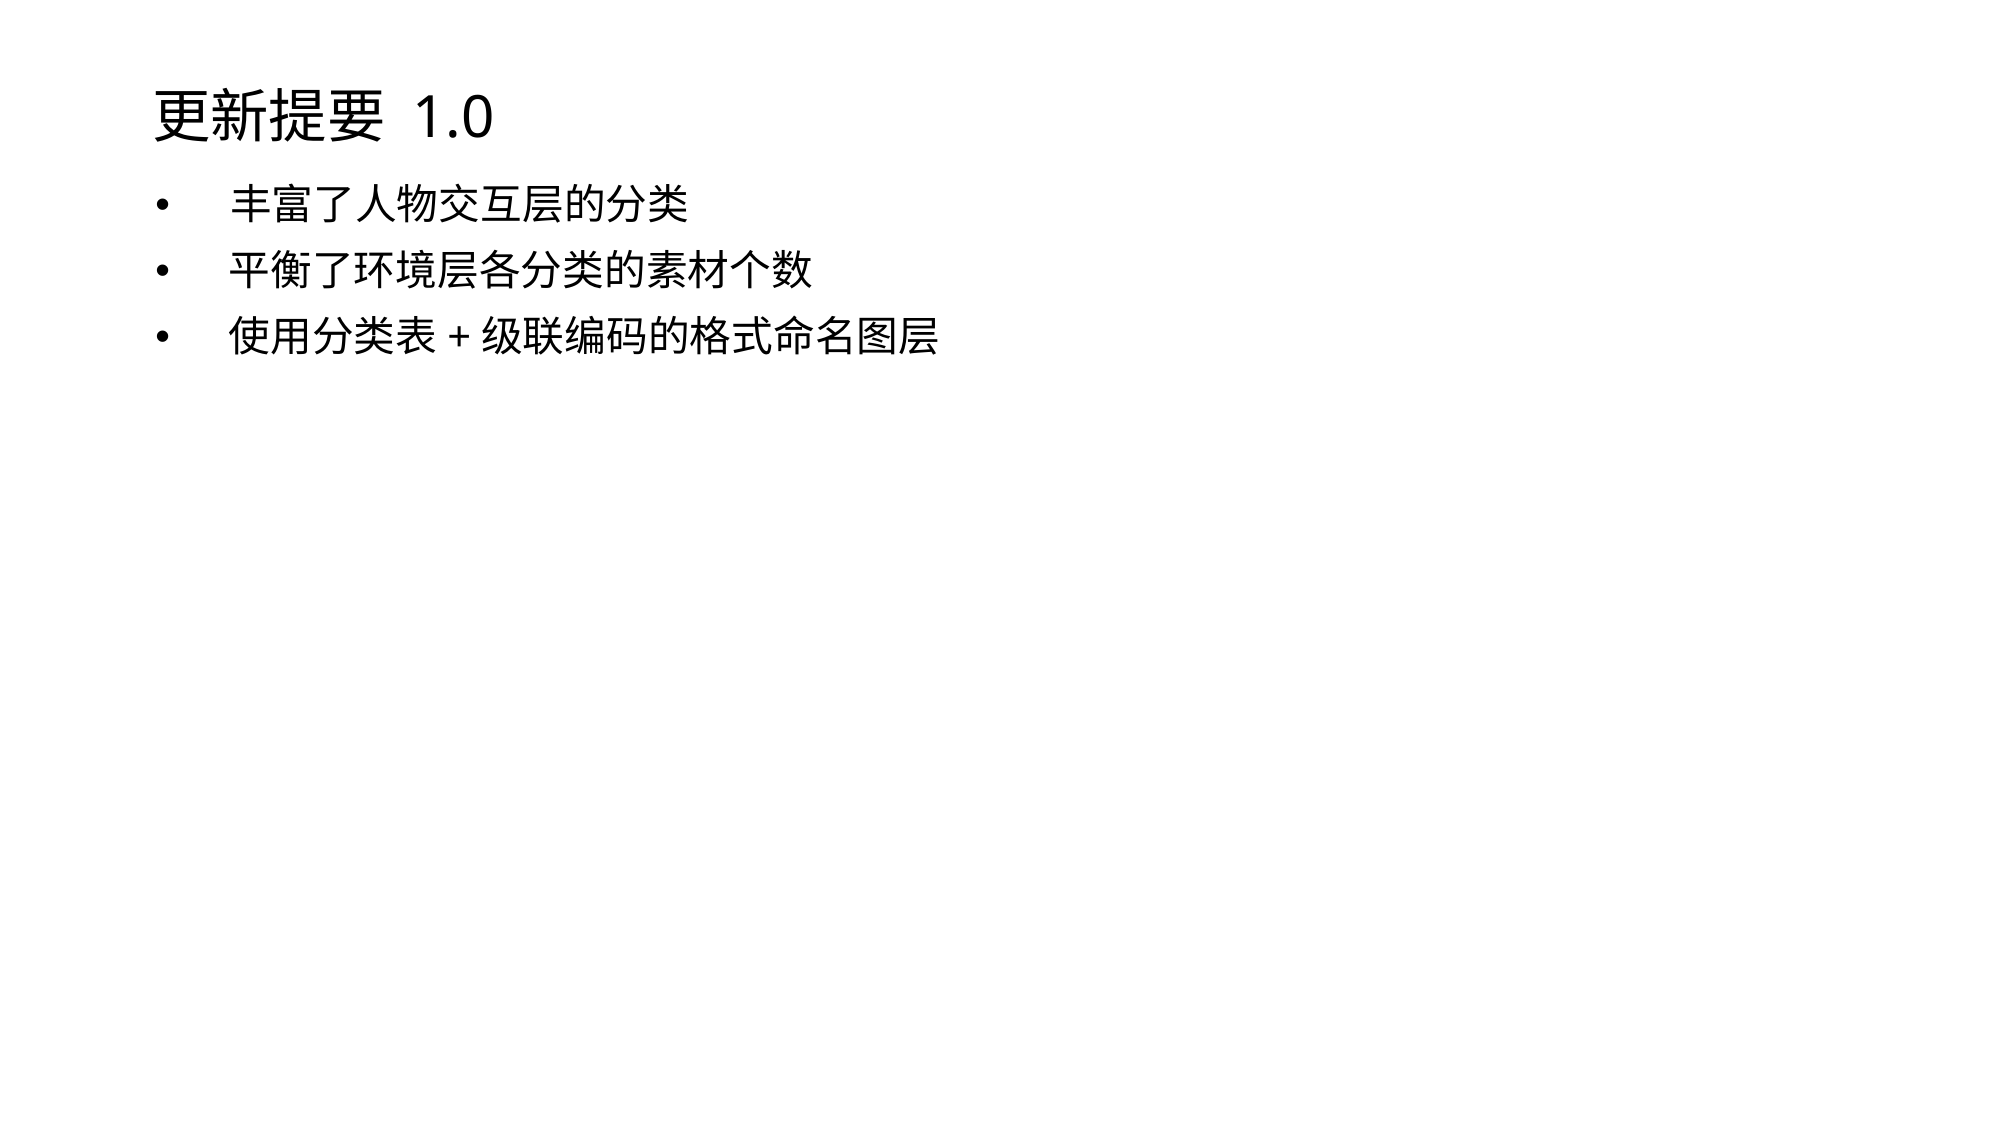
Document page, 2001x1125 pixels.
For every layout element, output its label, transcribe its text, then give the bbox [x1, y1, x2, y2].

list 丰富了人物交互层的分类 平衡了环境层各分类的素材个数 使用分类表+级联编码的格式命名图层 [137, 176, 1863, 1014]
title 更新提要 1.0 [137, 59, 1863, 176]
